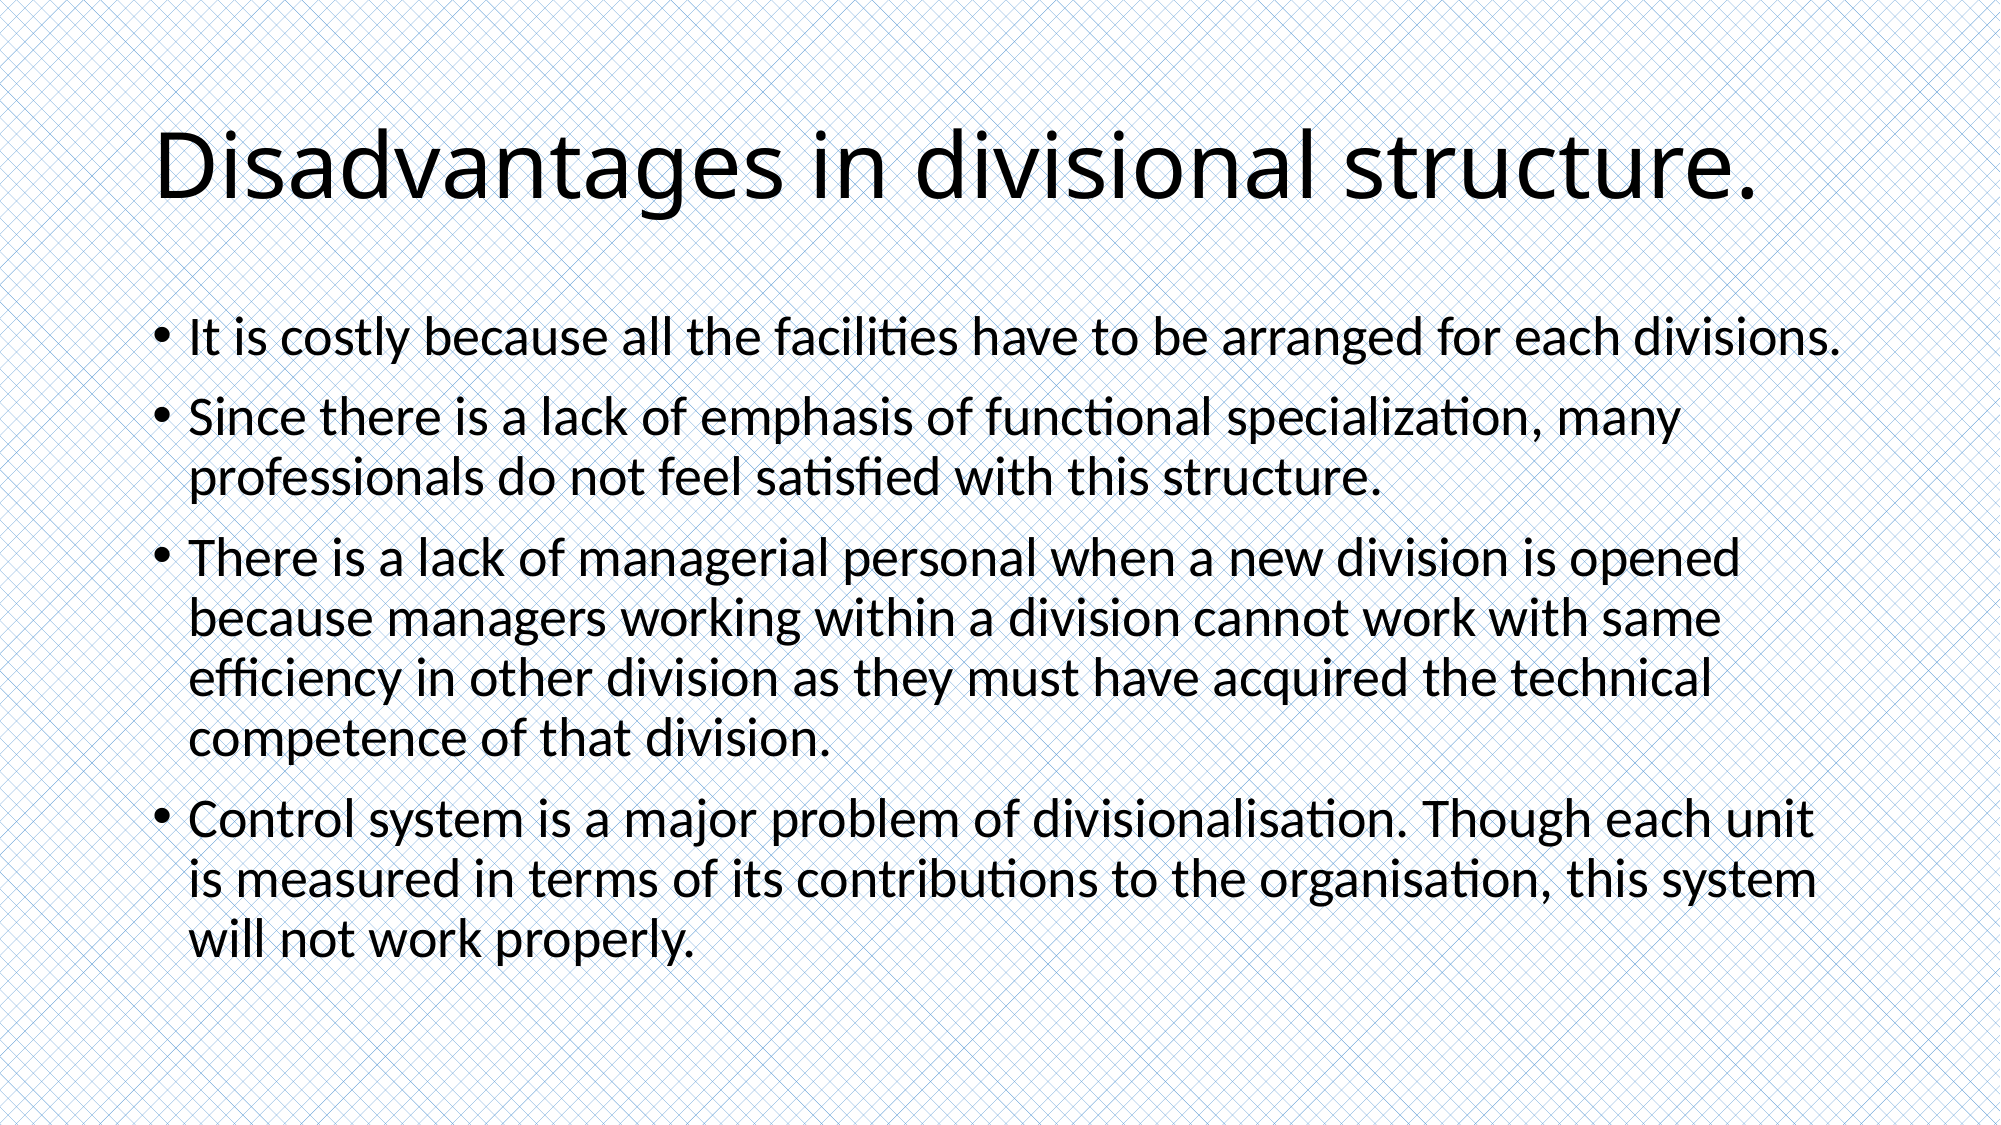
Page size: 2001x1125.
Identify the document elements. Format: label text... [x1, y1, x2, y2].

title Disadvantages in divisional structure. [137, 59, 1863, 278]
list It is costly because all the facilities have to be arranged for each divisions. Since there is a lack of emphasis of functional specialization, many professionals do not feel satisfied with this structure. There is a lack of managerial personal when a new division is opened because managers working within a division cannot work with same efficiency in other division as they must have acquired the technical competence of that division. Control system is a major problem of divisionalisation. Though each unit is measured in terms of its contributions to the organisation, this system will not work properly. [137, 299, 1863, 1014]
